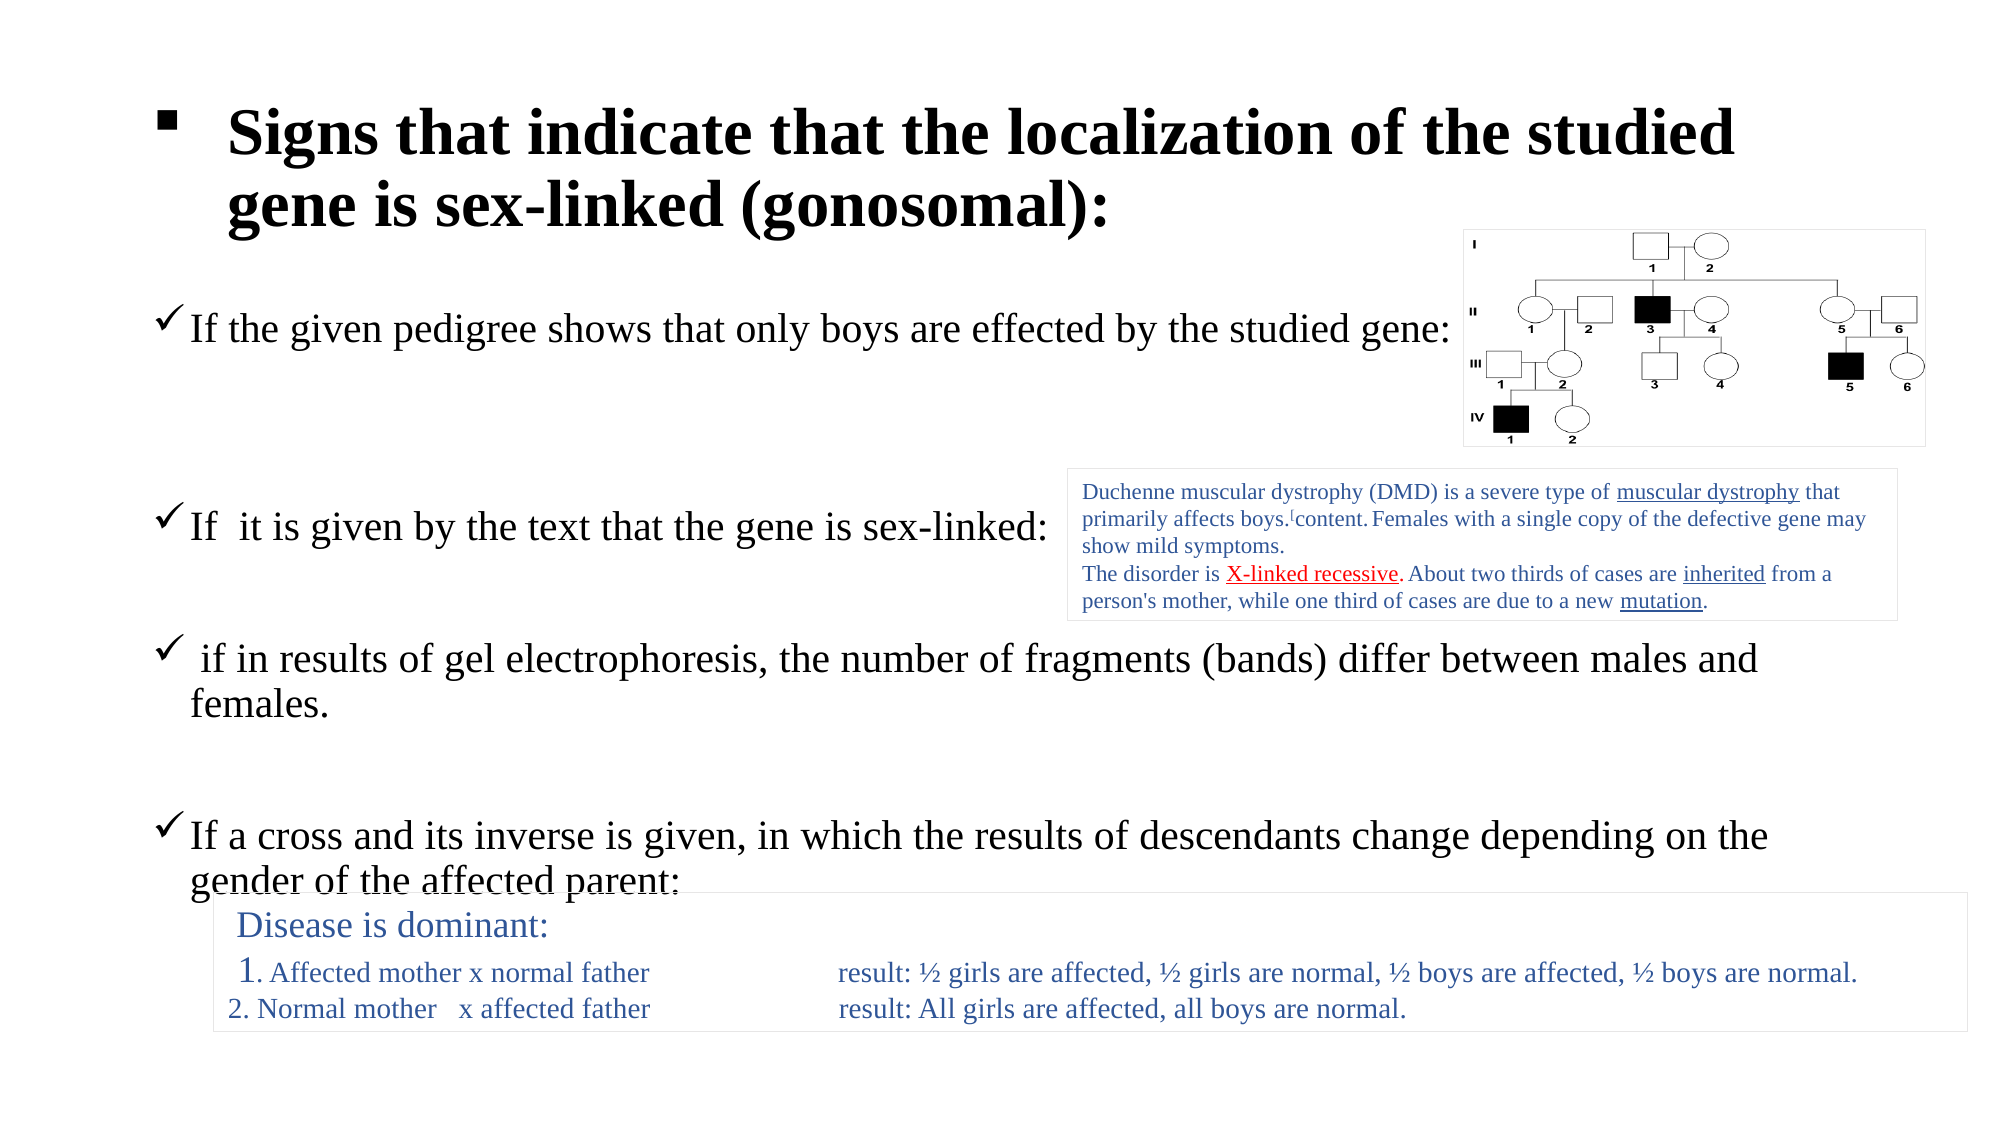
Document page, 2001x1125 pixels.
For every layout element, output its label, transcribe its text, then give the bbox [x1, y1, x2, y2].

picture [1462, 229, 1926, 447]
text_box Disease is dominant: 1. Affected mother x normal father result: ½ girls are affected, ½ girls are normal, ½ boys are affected, ½ boys are normal. 2. Normal mother x affected father result: All girls are affected, all boys are normal. [213, 892, 1968, 1032]
text_box Duchenne muscular dystrophy (DMD) is a severe type of muscular dystrophy that primarily affects boys.[content. Females with a single copy of the defective gene may show mild symptoms. The disorder is X-linked recessive. About two thirds of cases are inherited from a person's mother, while one third of cases are due to a new mutation. [1067, 468, 1898, 621]
list If the given pedigree shows that only boys are effected by the studied gene: If it is given by the text that the gene is sex-linked: if in results of gel electrophoresis, the number of fragments (bands) differ between males and females. If a cross and its inverse is given, in which the results of descendants change depending on the gender of the affected parent: [137, 299, 1863, 1085]
title Signs that indicate that the localization of the studied gene is sex-linked (gonosomal): [137, 59, 1863, 278]
